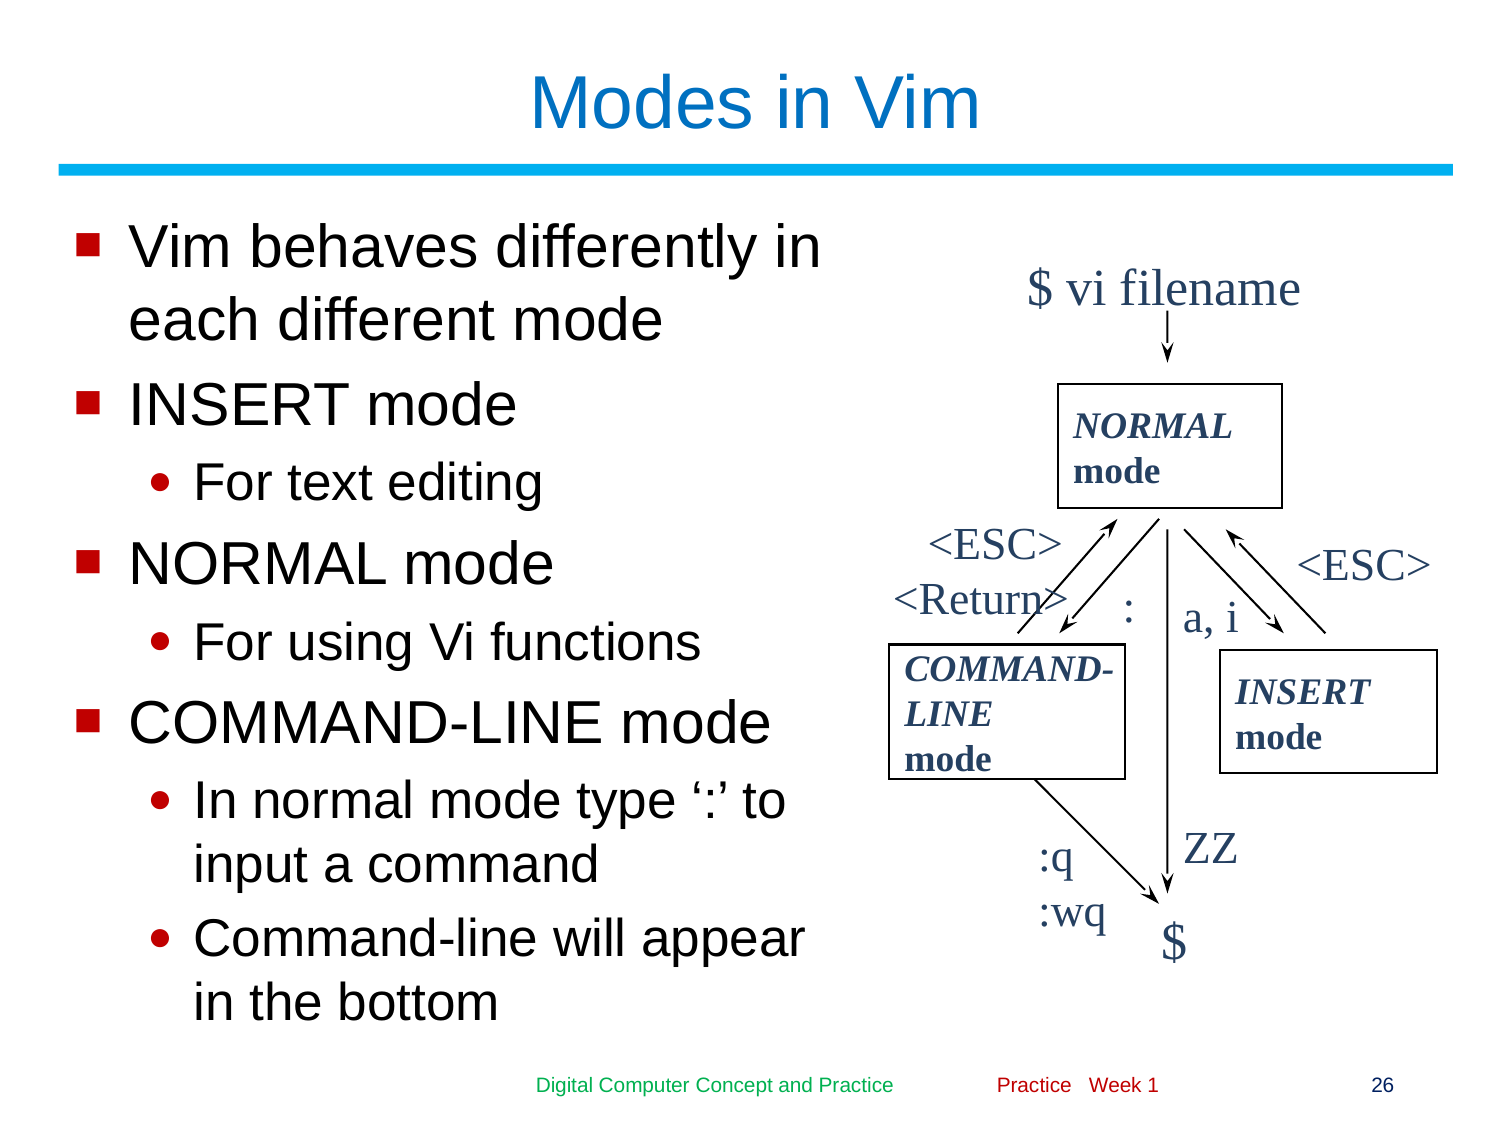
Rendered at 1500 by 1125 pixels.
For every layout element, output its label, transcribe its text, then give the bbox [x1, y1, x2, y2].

title Modes in Vim [58, 45, 1454, 153]
list Vim behaves differently in each different mode INSERT mode For text editing NORMAL mode For using Vi functions COMMAND-LINE mode In normal mode type ‘:’ to input a command Command-line will appear in the bottom [58, 199, 868, 1043]
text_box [878, 245, 1447, 979]
